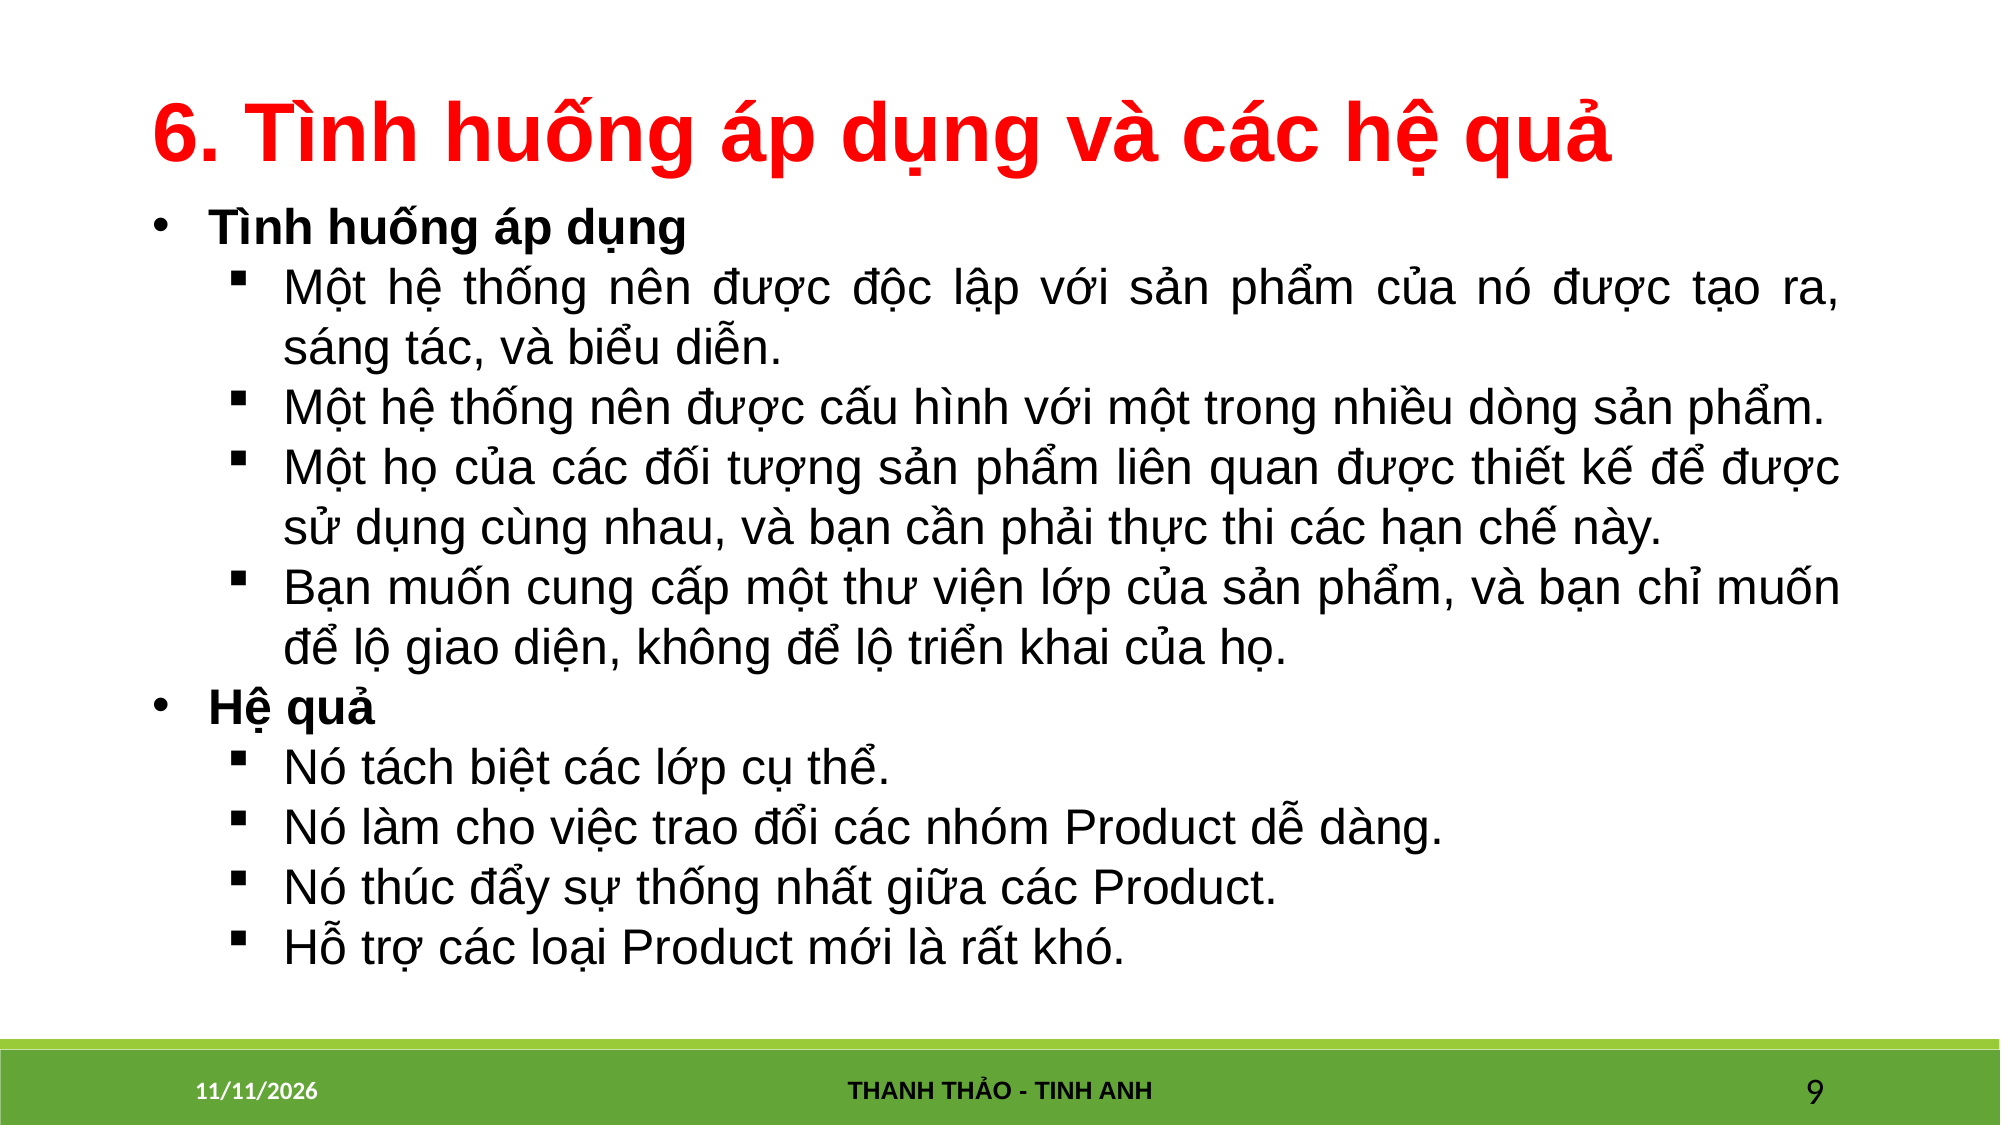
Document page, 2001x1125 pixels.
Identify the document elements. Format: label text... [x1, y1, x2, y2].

footer Thanh Thảo - Tinh Anh [604, 1059, 1396, 1120]
text_box Tình huống áp dụng Một hệ thống nên được độc lập với sản phẩm của nó được tạo ra, sáng tác, và biểu diễn. Một hệ thống nên được cấu hình với một trong nhiều dòng sản phẩm. Một họ của các đối tượng sản phẩm liên quan được thiết kế để được sử dụng cùng nhau, và bạn cần phải thực thi các hạn chế này. Bạn muốn cung cấp một thư viện lớp của sản phẩm, và bạn chỉ muốn để lộ giao diện, không để lộ triển khai của họ. Hệ quả Nó tách biệt các lớp cụ thể. Nó làm cho việc trao đổi các nhóm Product dễ dàng. Nó thúc đẩy sự thống nhất giữa các Product. Hỗ trợ các loại Product mới là rất khó. [137, 186, 1857, 982]
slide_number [180, 1059, 586, 1120]
text_box 6. Tình huống áp dụng và các hệ quả [137, 70, 1897, 186]
slide_number 9 [1624, 1059, 1840, 1120]
